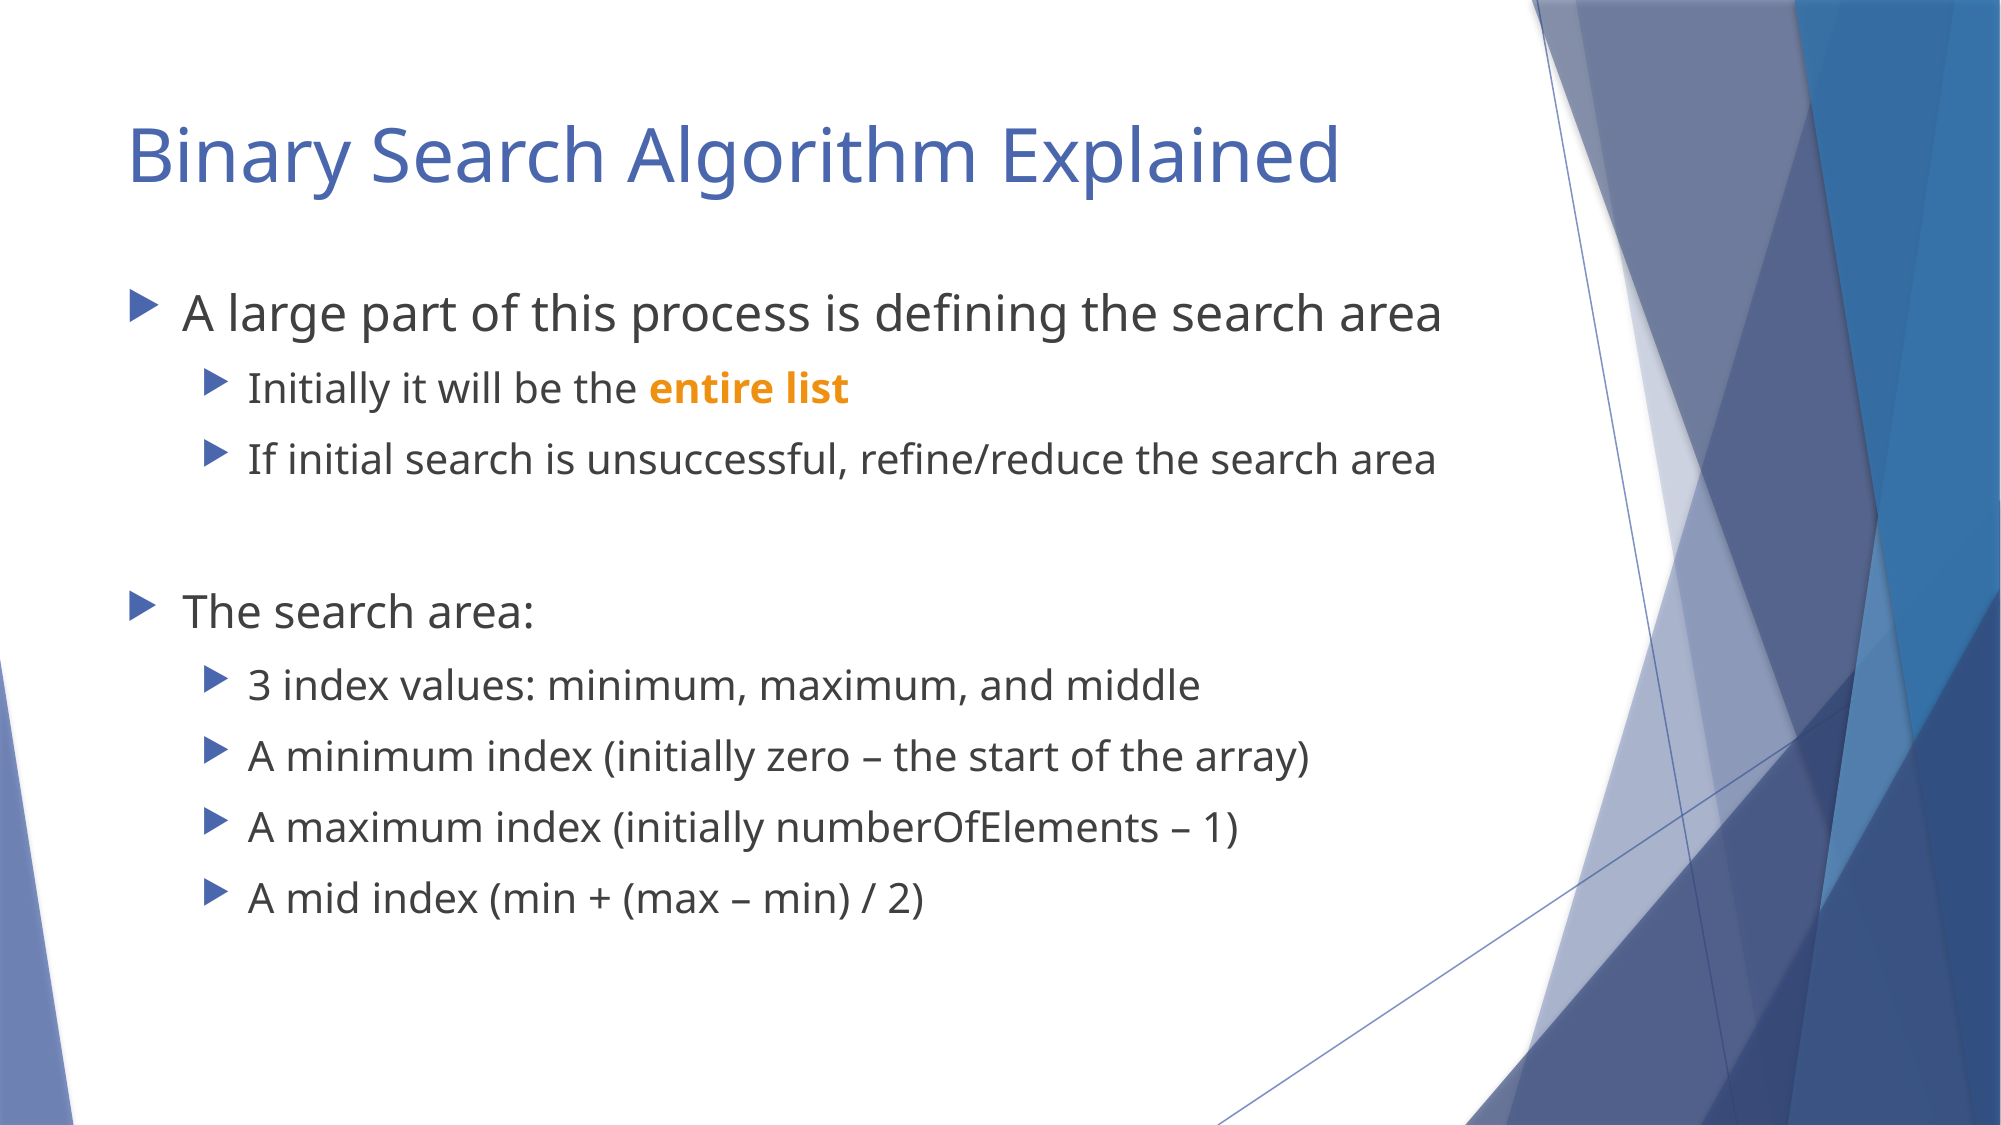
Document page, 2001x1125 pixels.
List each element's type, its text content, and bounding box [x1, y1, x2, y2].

title Binary Search Algorithm Explained [111, 99, 1522, 227]
list A large part of this process is defining the search area Initially it will be the entire list If initial search is unsuccessful, refine/reduce the search area The search area: 3 index values: minimum, maximum, and middle A minimum index (initially zero – the start of the array) A maximum index (initially numberOfElements – 1) A mid index (min + (max – min) / 2) [111, 273, 1522, 991]
